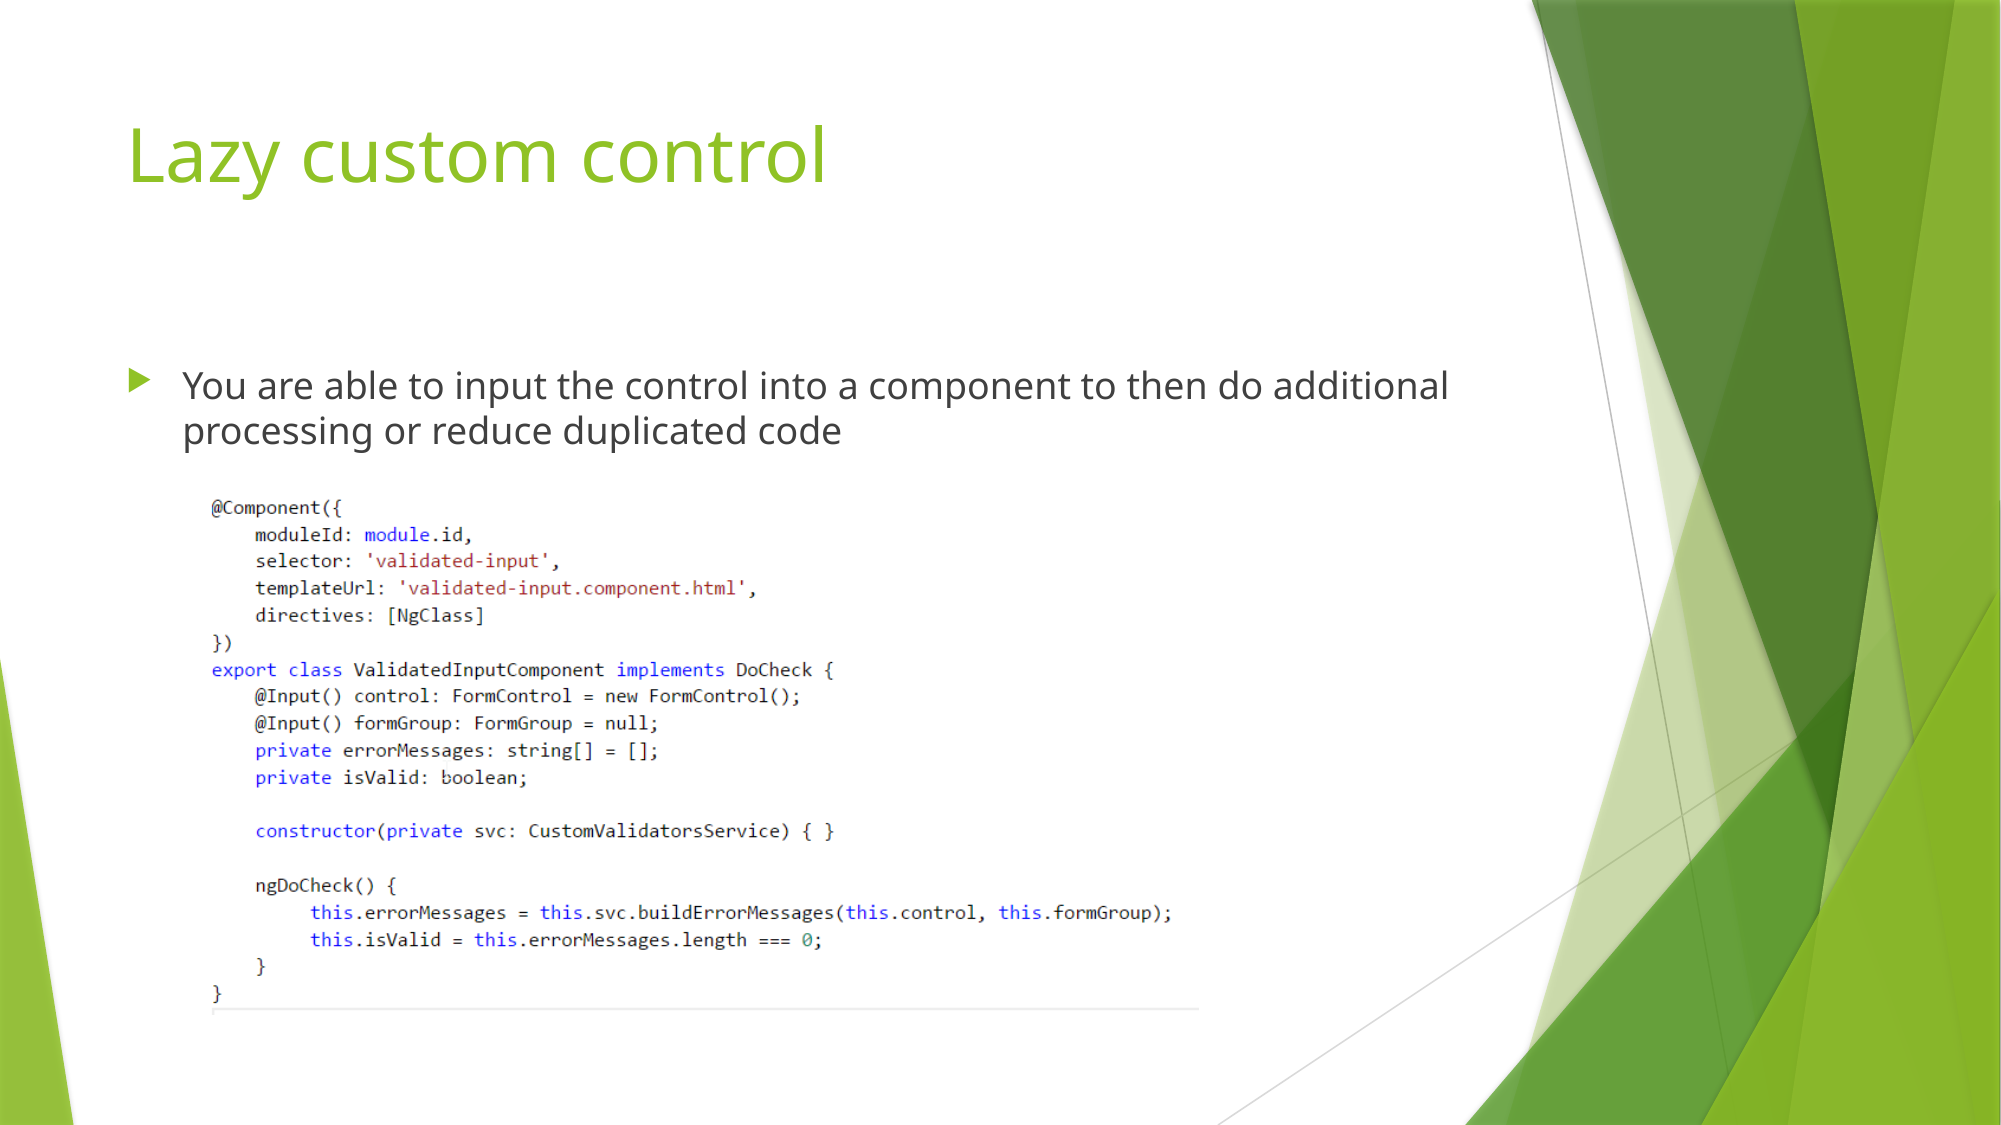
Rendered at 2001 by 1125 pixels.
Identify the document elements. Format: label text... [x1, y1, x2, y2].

picture [205, 481, 1200, 1015]
list You are able to input the control into a component to then do additional processing or reduce duplicated code [111, 354, 1522, 992]
title Lazy custom control [111, 99, 1522, 317]
